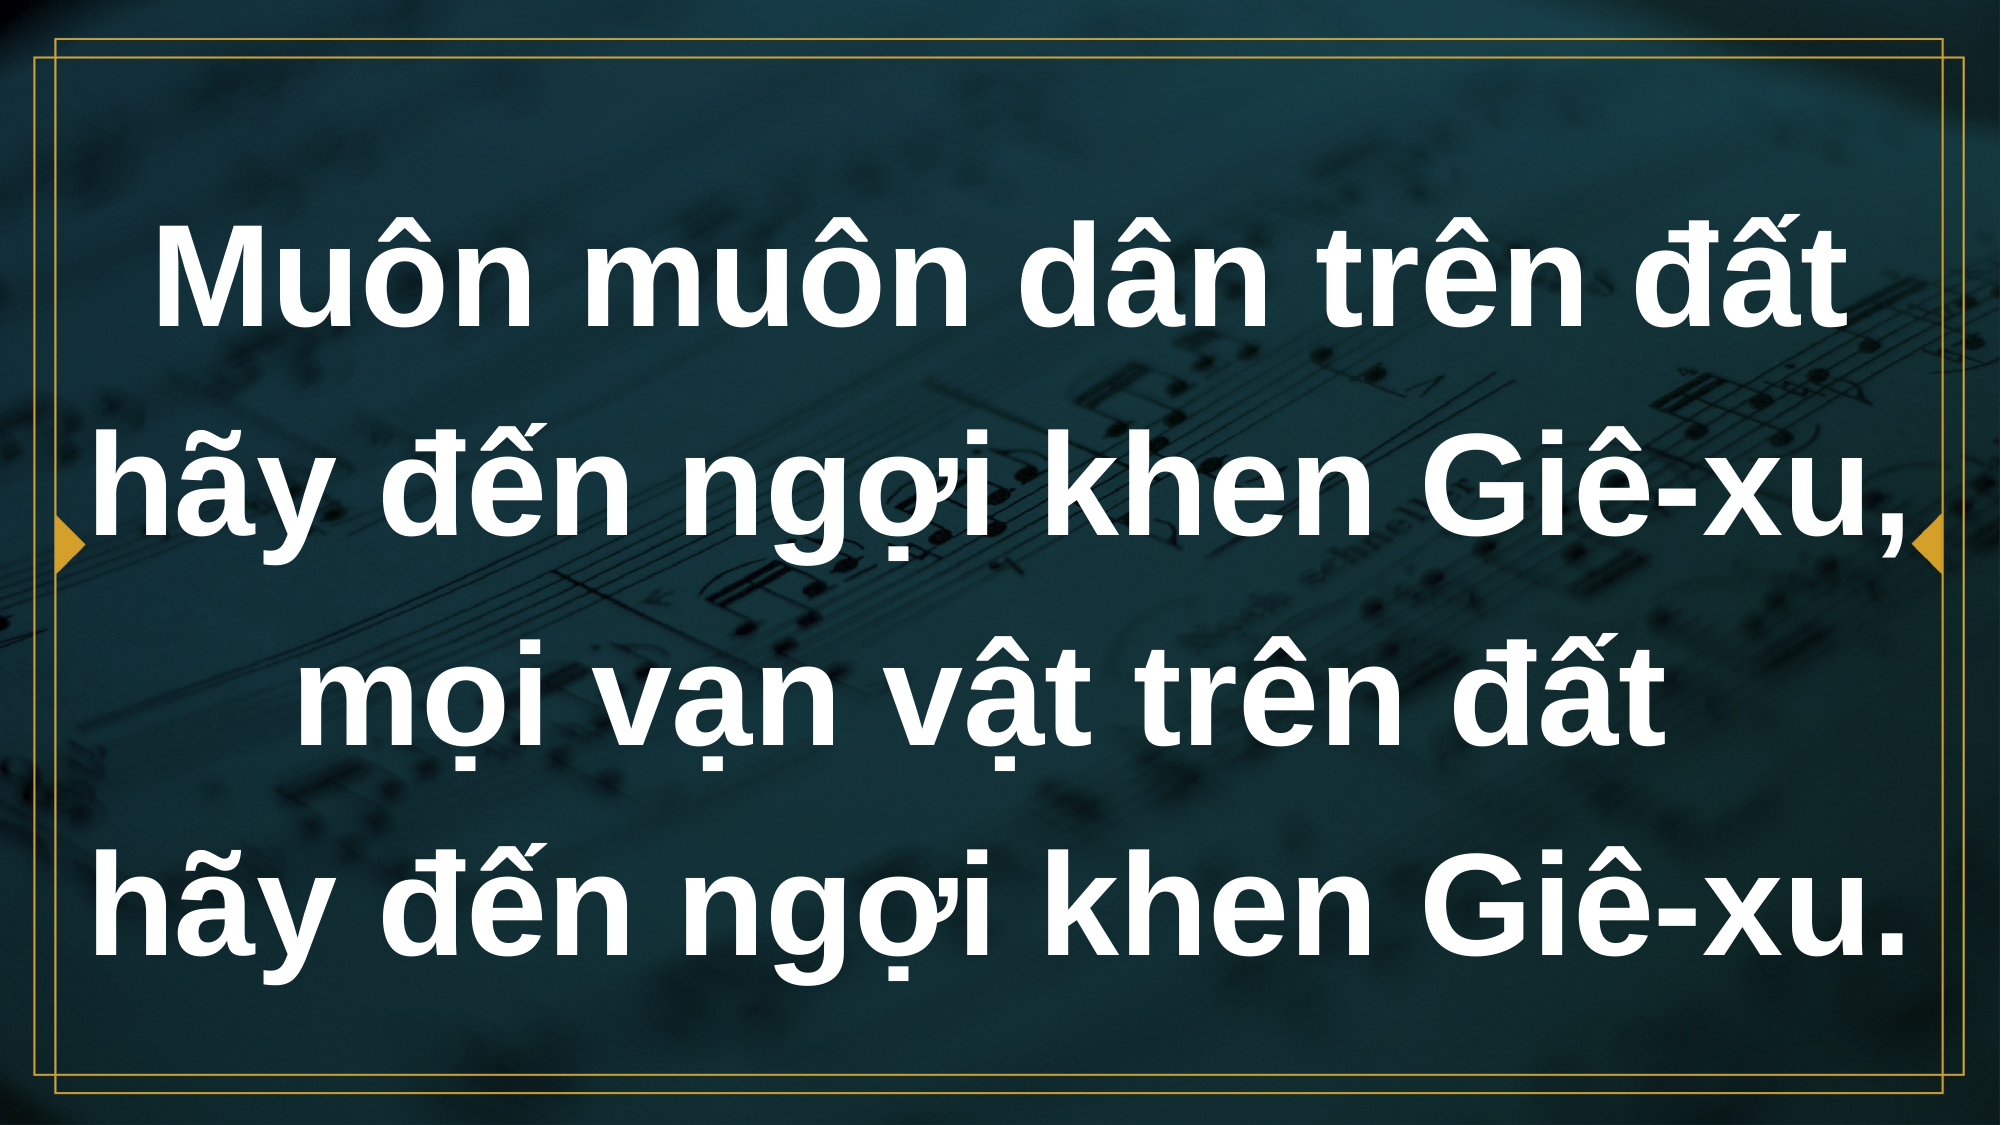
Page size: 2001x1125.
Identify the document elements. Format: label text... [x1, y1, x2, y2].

picture [0, 0, 2000, 1125]
title Muôn muôn dân trên đất hãy đến ngợi khen Giê-xu, mọi vạn vật trên đất hãy đến ngợi khen Giê-xu. [55, 53, 1945, 1077]
